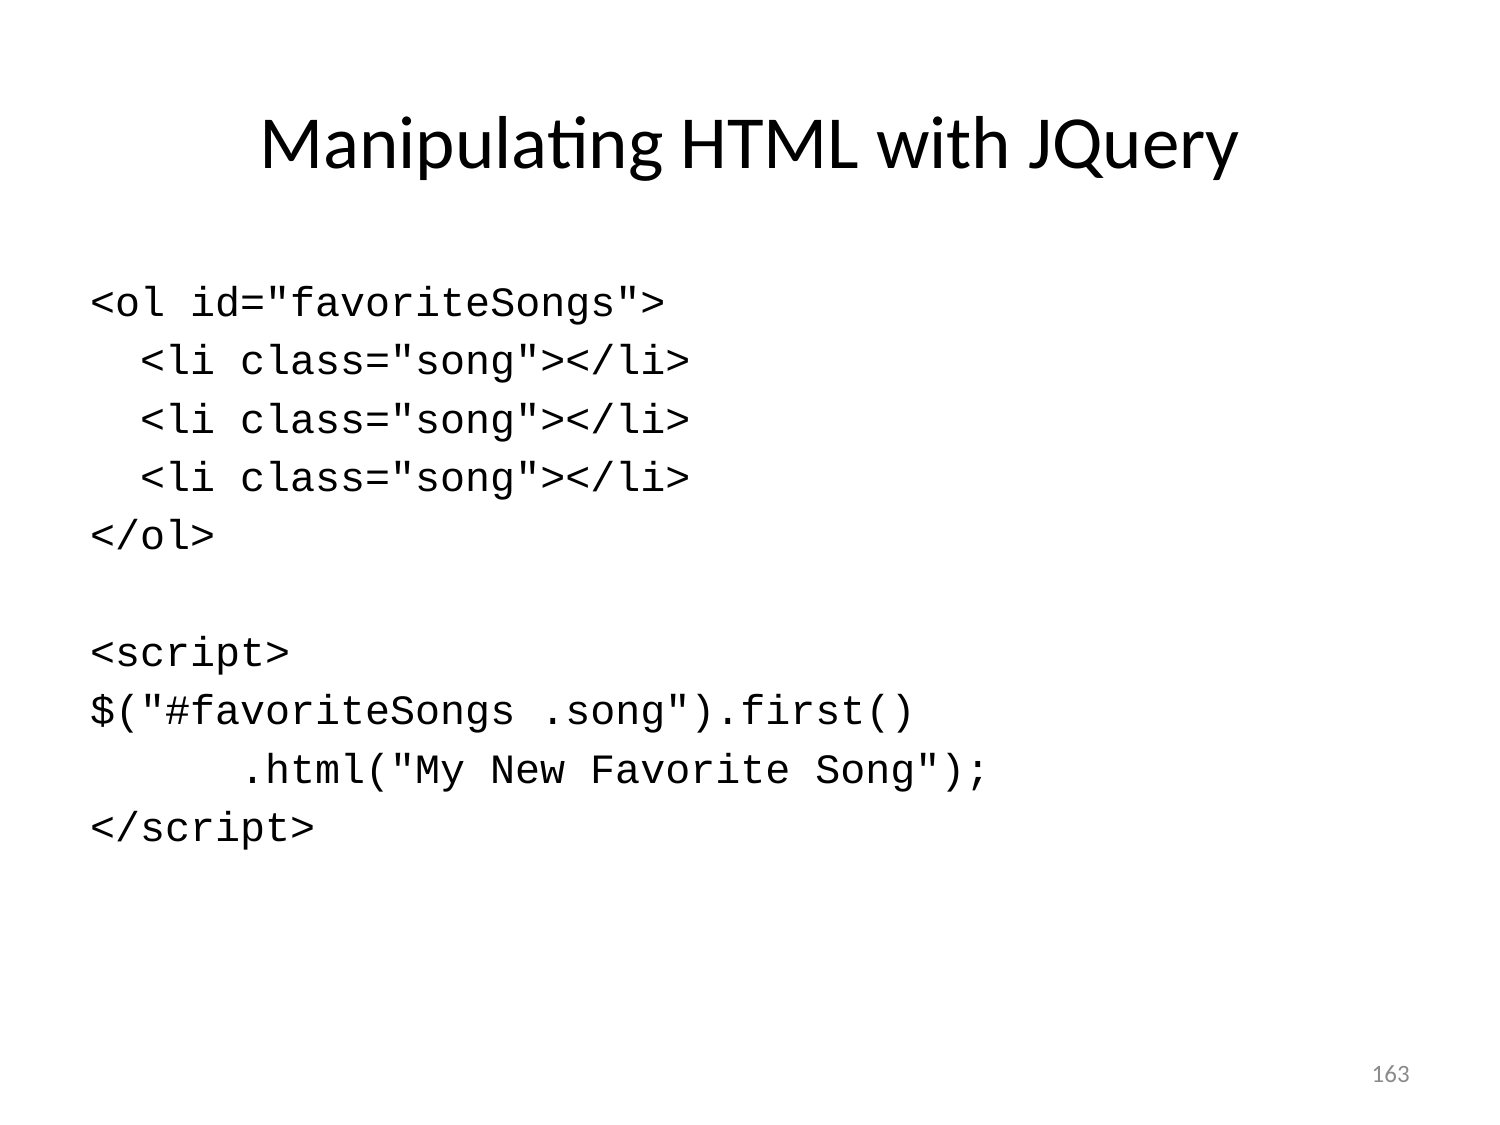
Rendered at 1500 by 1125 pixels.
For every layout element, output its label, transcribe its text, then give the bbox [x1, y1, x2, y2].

slide_number 163 [1074, 1042, 1425, 1103]
title Manipulating HTML with JQuery [75, 45, 1425, 233]
list <ol id="favoriteSongs"> <li class="song"></li> <li class="song"></li> <li class="song"></li> </ol> <script> $("#favoriteSongs .song").first() .html("My New Favorite Song"); </script> [75, 267, 1425, 1010]
